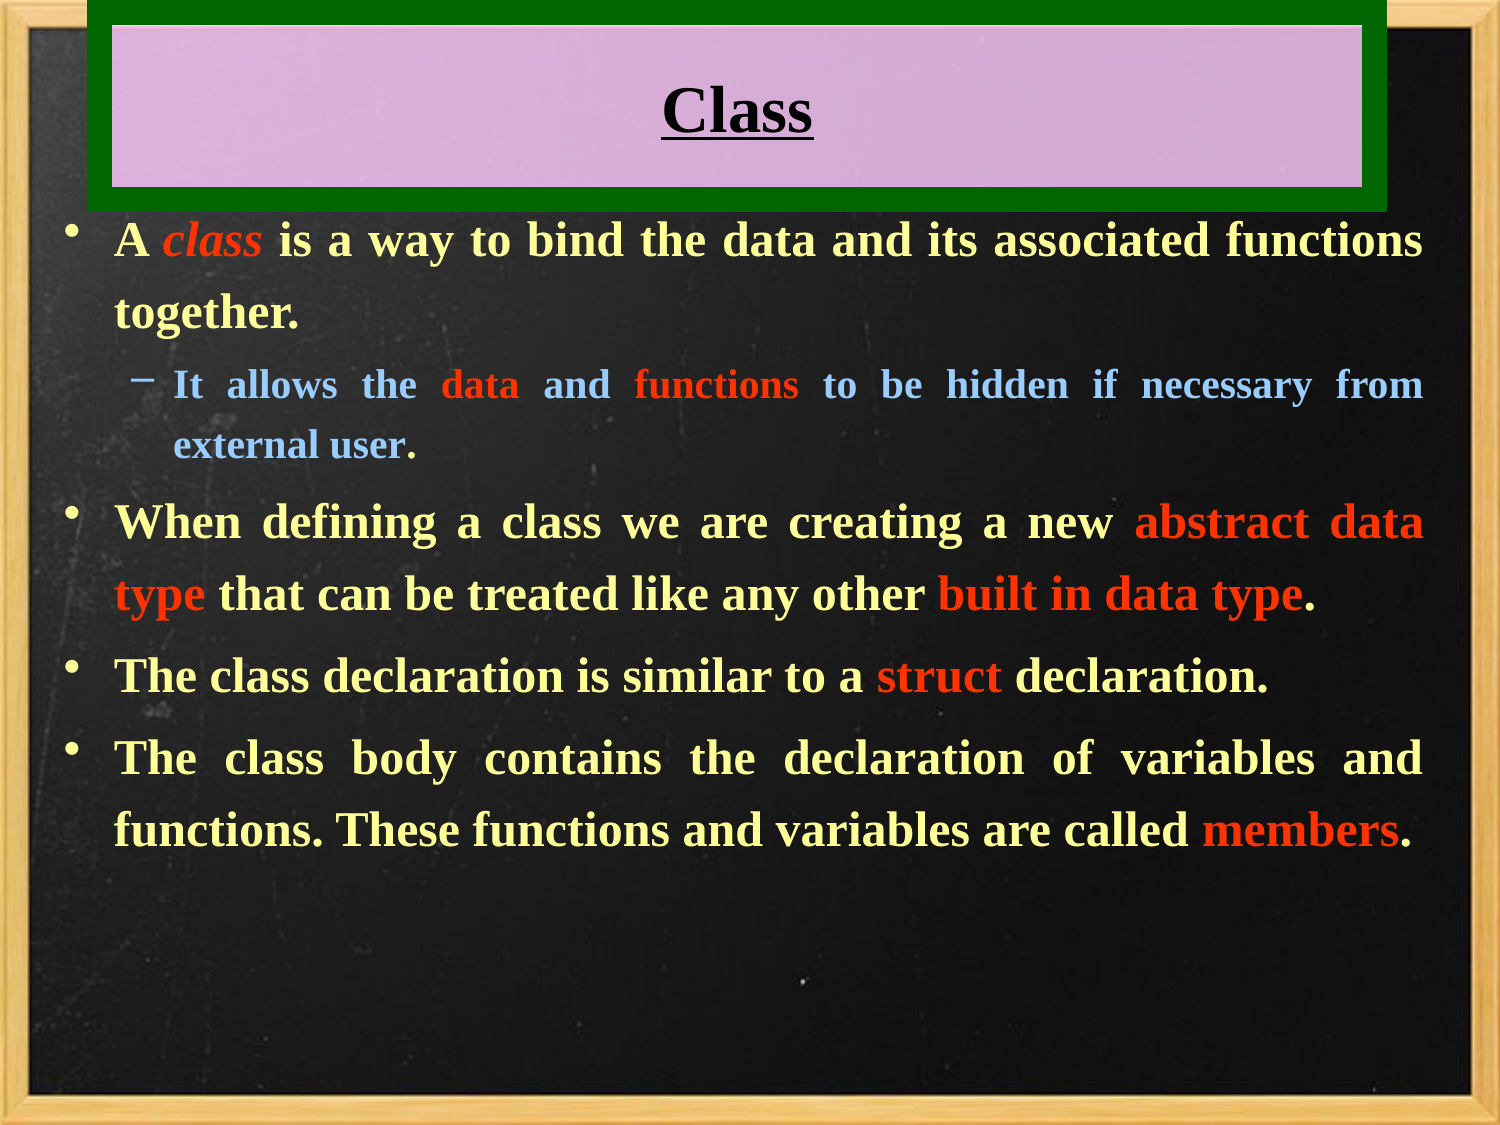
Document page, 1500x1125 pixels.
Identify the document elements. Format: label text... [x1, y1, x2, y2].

picture [0, 0, 1500, 1125]
list A class is a way to bind the data and its associated functions together. It allows the data and functions to be hidden if necessary from external user. When defining a class we are creating a new abstract data type that can be treated like any other built in data type. The class declaration is similar to a struct declaration. The class body contains the declaration of variables and functions. These functions and variables are called members. [49, 187, 1438, 1051]
title Class [99, 11, 1376, 187]
